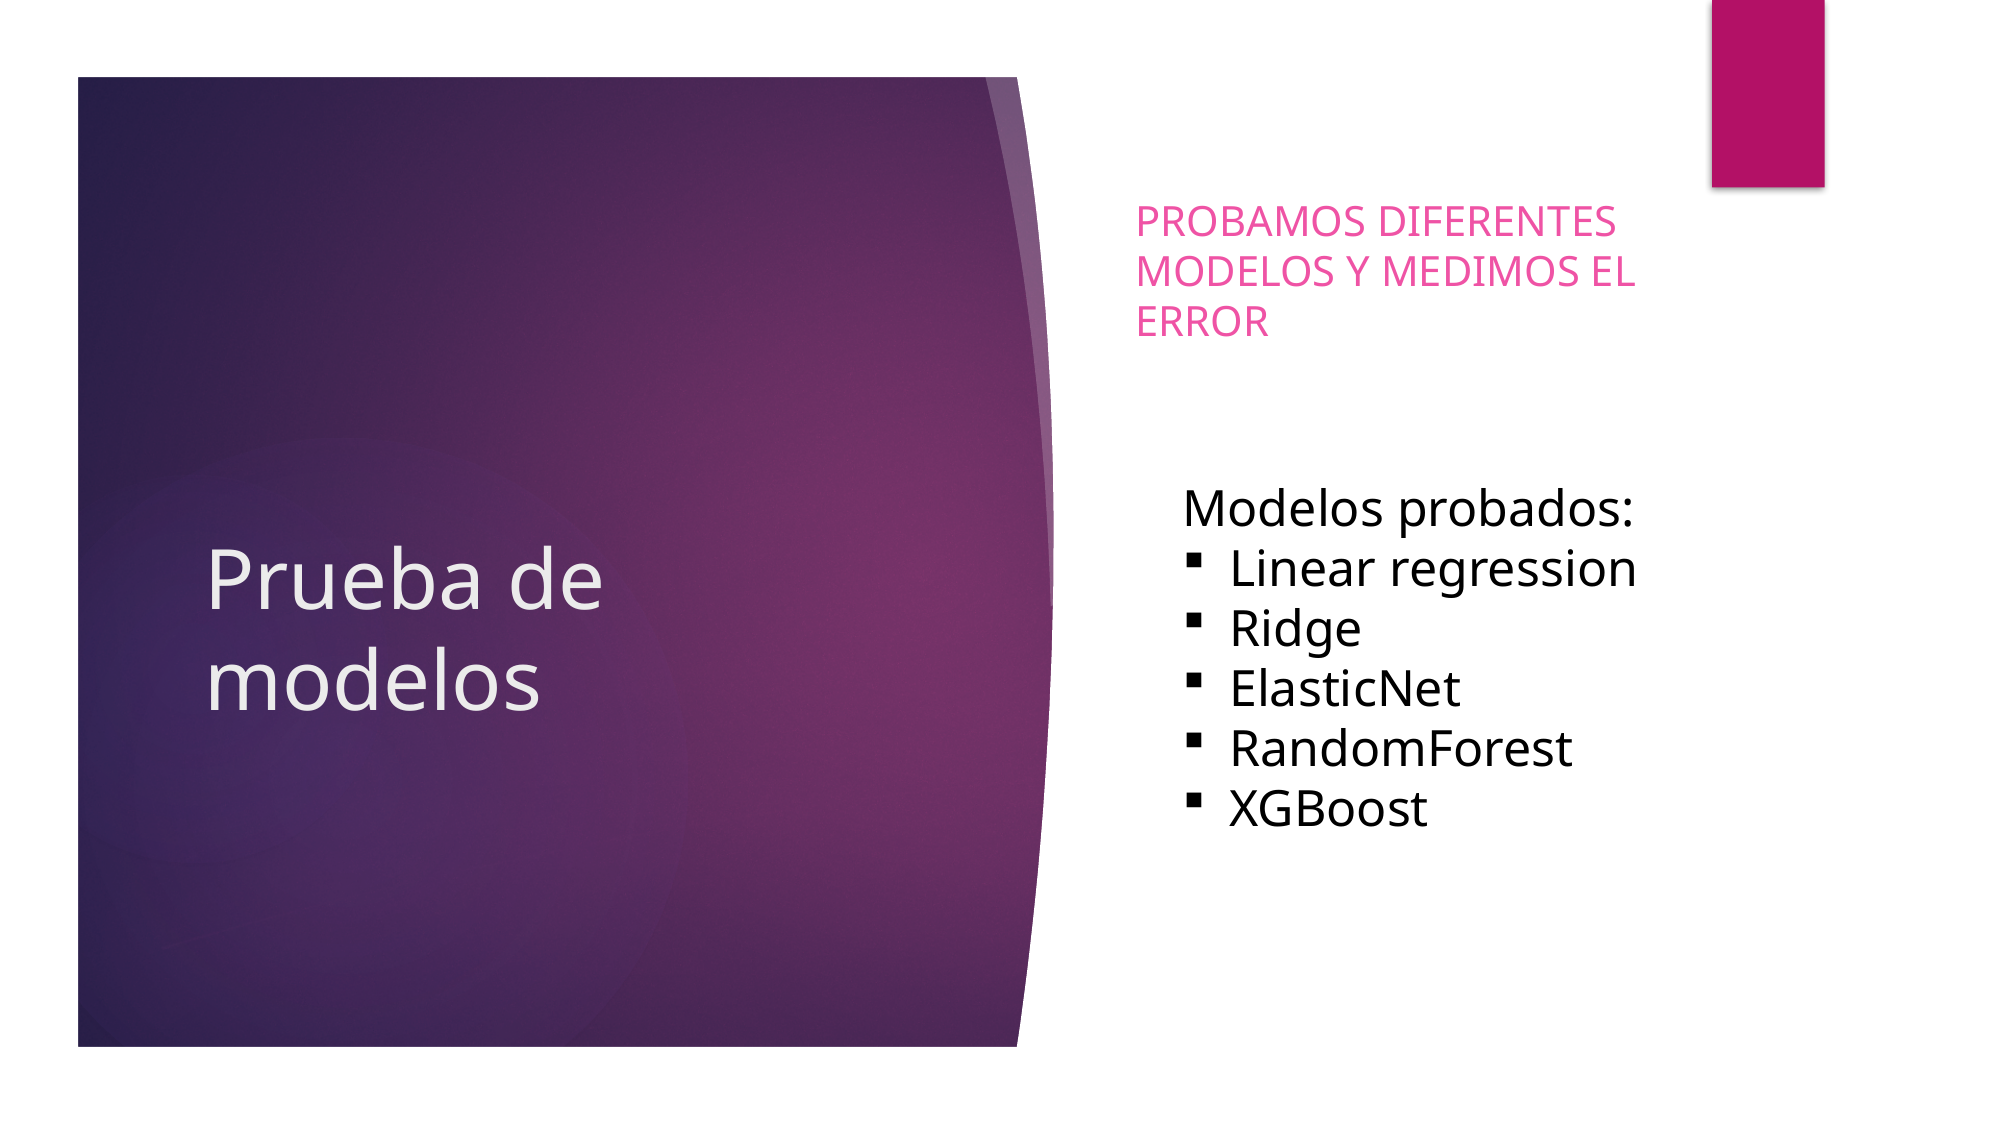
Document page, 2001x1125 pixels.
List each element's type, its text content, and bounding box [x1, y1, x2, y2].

text_box Modelos probados: Linear regression Ridge ElasticNet RandomForest XGBoost [1167, 469, 1849, 845]
title Prueba de modelos [189, 439, 904, 814]
list Probamos diferentes modelos y medimos el error [1120, 82, 1737, 458]
